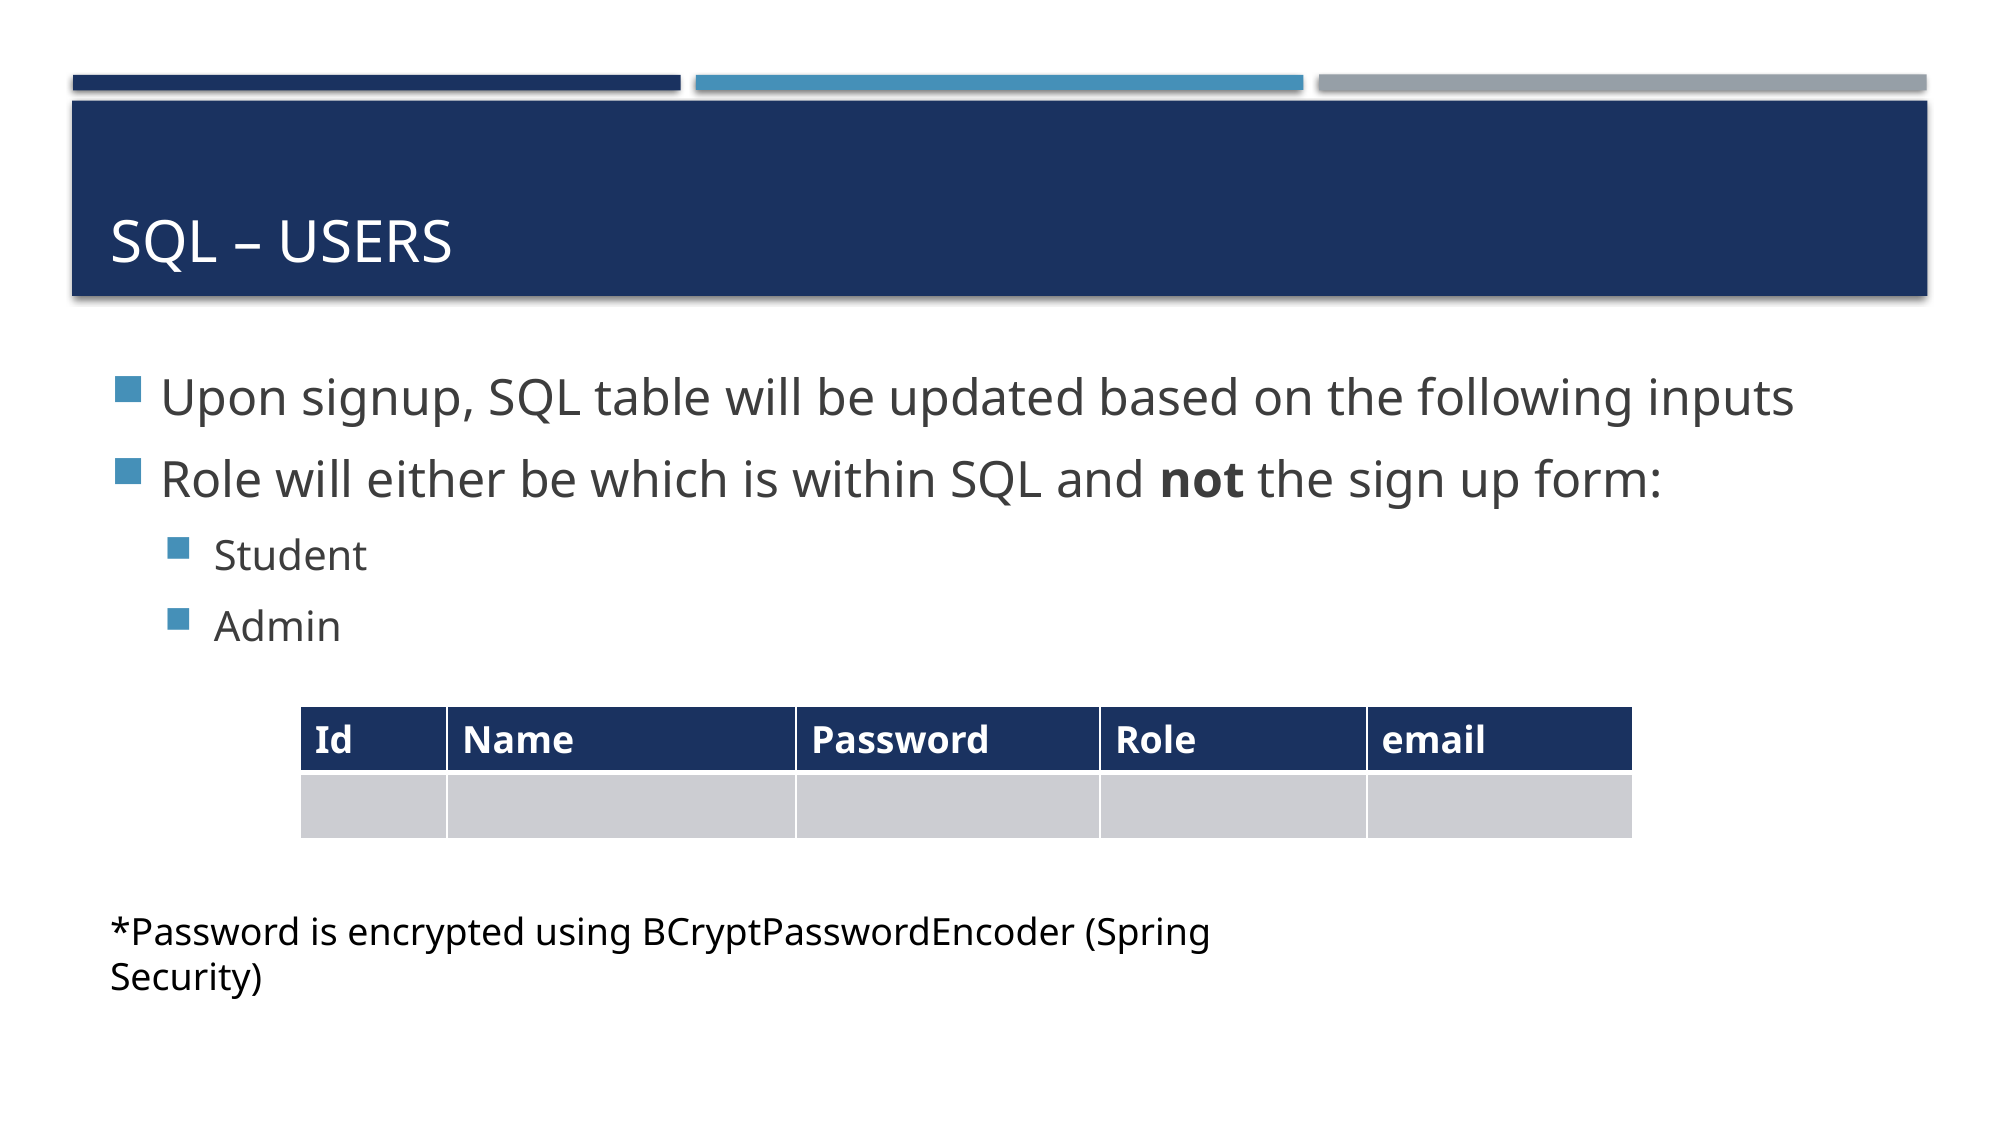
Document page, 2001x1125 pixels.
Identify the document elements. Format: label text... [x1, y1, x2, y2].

table_cell [1368, 775, 1632, 838]
table_cell [301, 775, 446, 838]
table_header Role [1101, 707, 1366, 770]
table_header email [1368, 707, 1632, 770]
table_header Name [448, 707, 795, 770]
text_box *Password is encrypted using BCryptPasswordEncoder (Spring Security) [95, 900, 1350, 1006]
table_header Id [301, 707, 446, 770]
table_header Password [797, 707, 1099, 770]
table_cell [797, 775, 1099, 838]
list Upon signup, SQL table will be updated based on the following inputs Role will either be which is within SQL and not the sign up form: Student Admin [95, 357, 1905, 962]
title SQL – Users [95, 115, 1905, 282]
table_cell [1101, 775, 1366, 838]
table_cell [448, 775, 795, 838]
